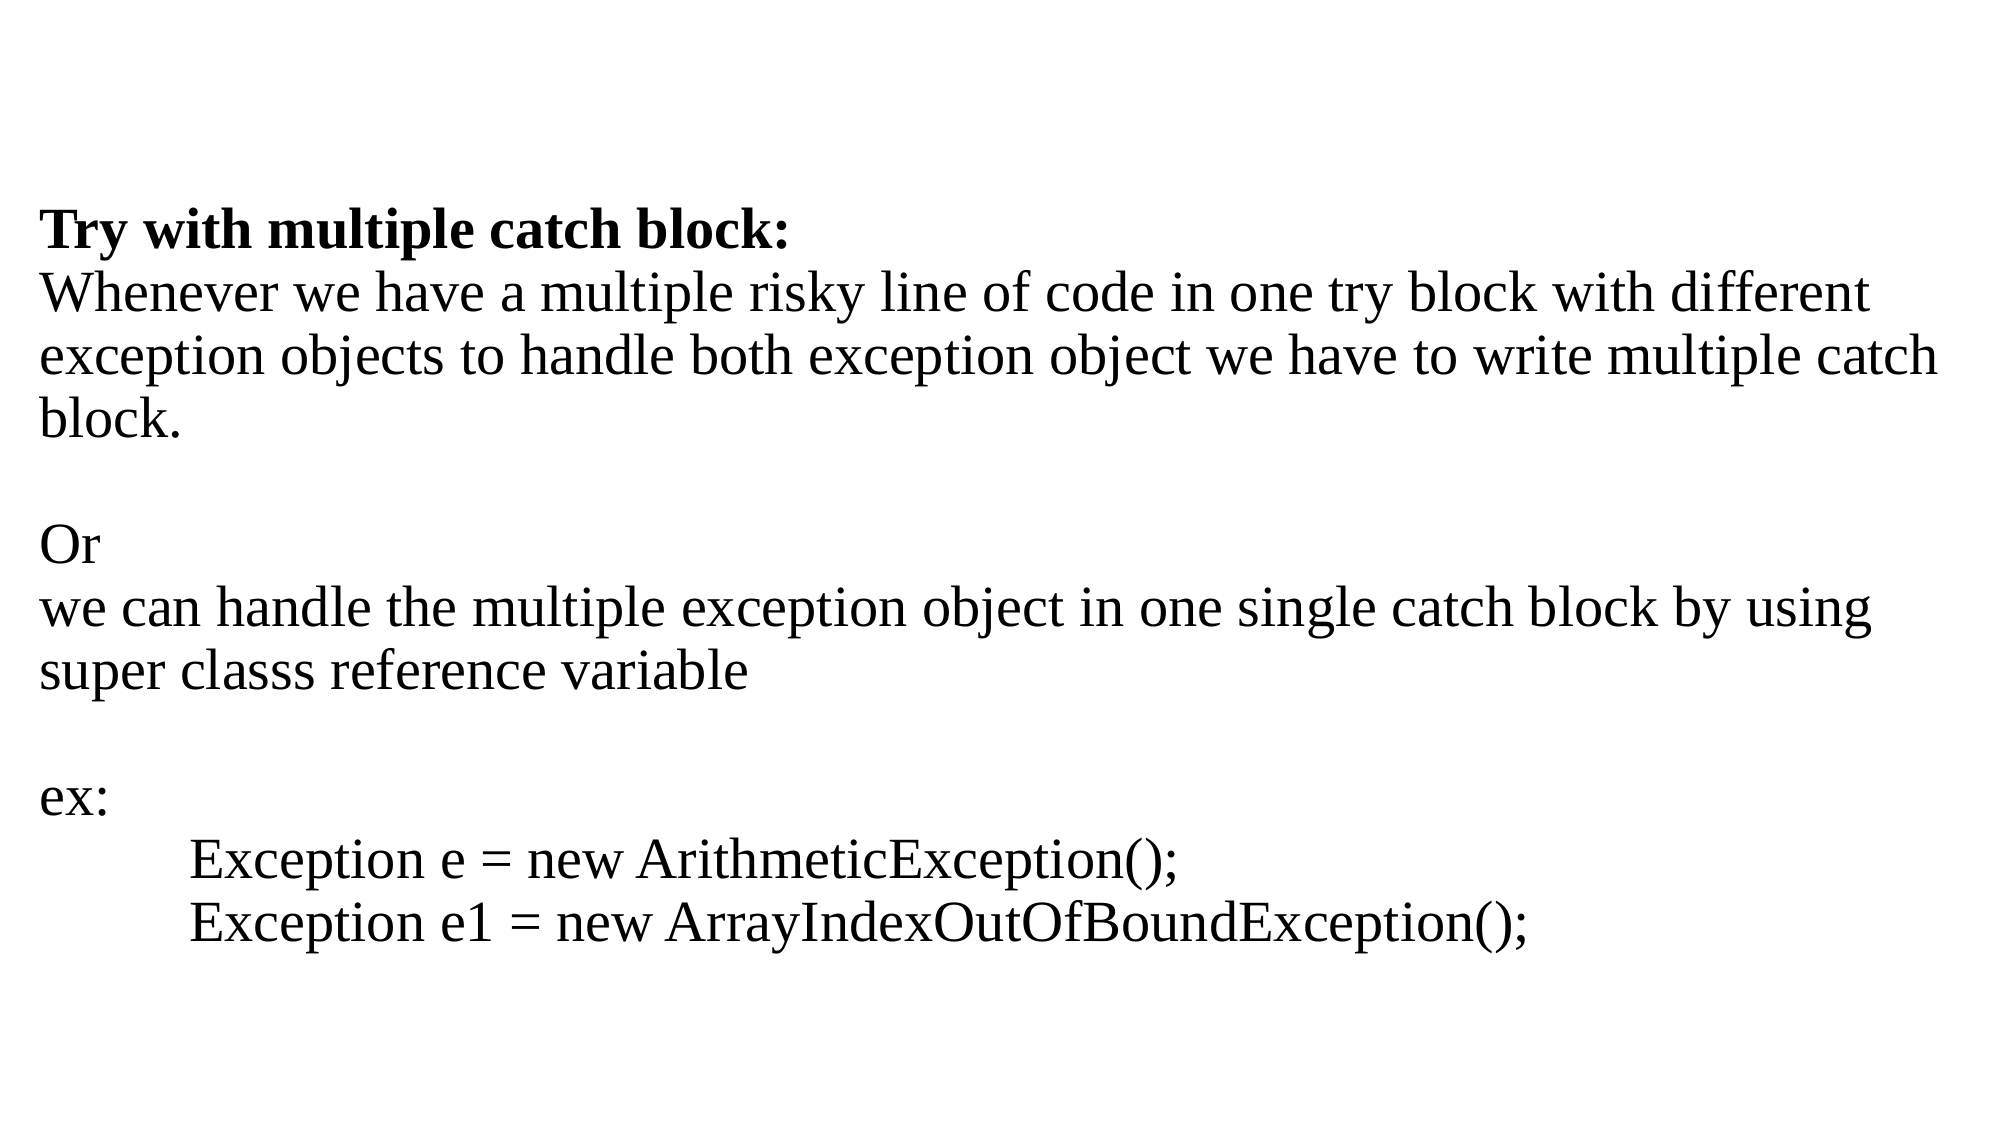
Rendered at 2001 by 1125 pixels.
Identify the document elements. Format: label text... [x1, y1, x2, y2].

title Try with multiple catch block: Whenever we have a multiple risky line of code in one try block with different exception objects to handle both exception object we have to write multiple catch block. Or we can handle the multiple exception object in one single catch block by using super classs reference variable ex: Exception e = new ArithmeticException(); Exception e1 = new ArrayIndexOutOfBoundException(); [31, 26, 1976, 1125]
